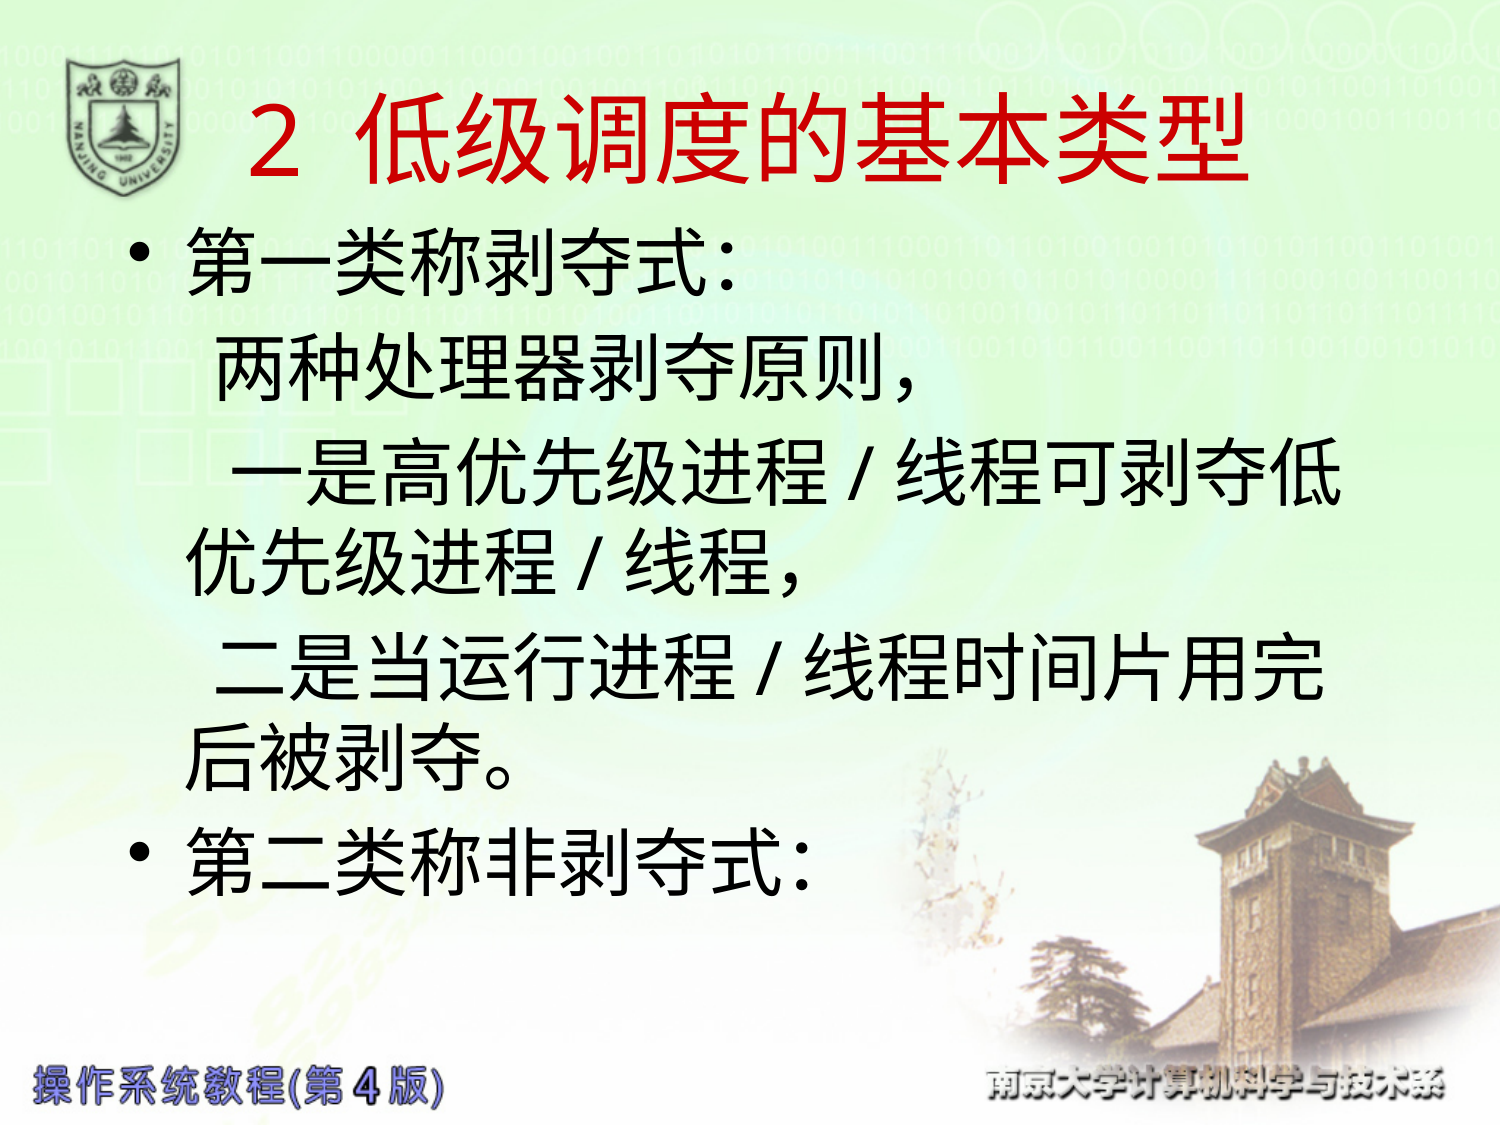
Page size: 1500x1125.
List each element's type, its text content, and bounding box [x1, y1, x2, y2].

picture [0, 0, 1500, 1125]
title 2 低级调度的基本类型 [112, 42, 1388, 208]
list 第一类称剥夺式： 两种处理器剥夺原则， 一是高优先级进程/线程可剥夺低优先级进程/线程， 二是当运行进程/线程时间片用完后被剥夺。 第二类称非剥夺式： [112, 208, 1388, 977]
